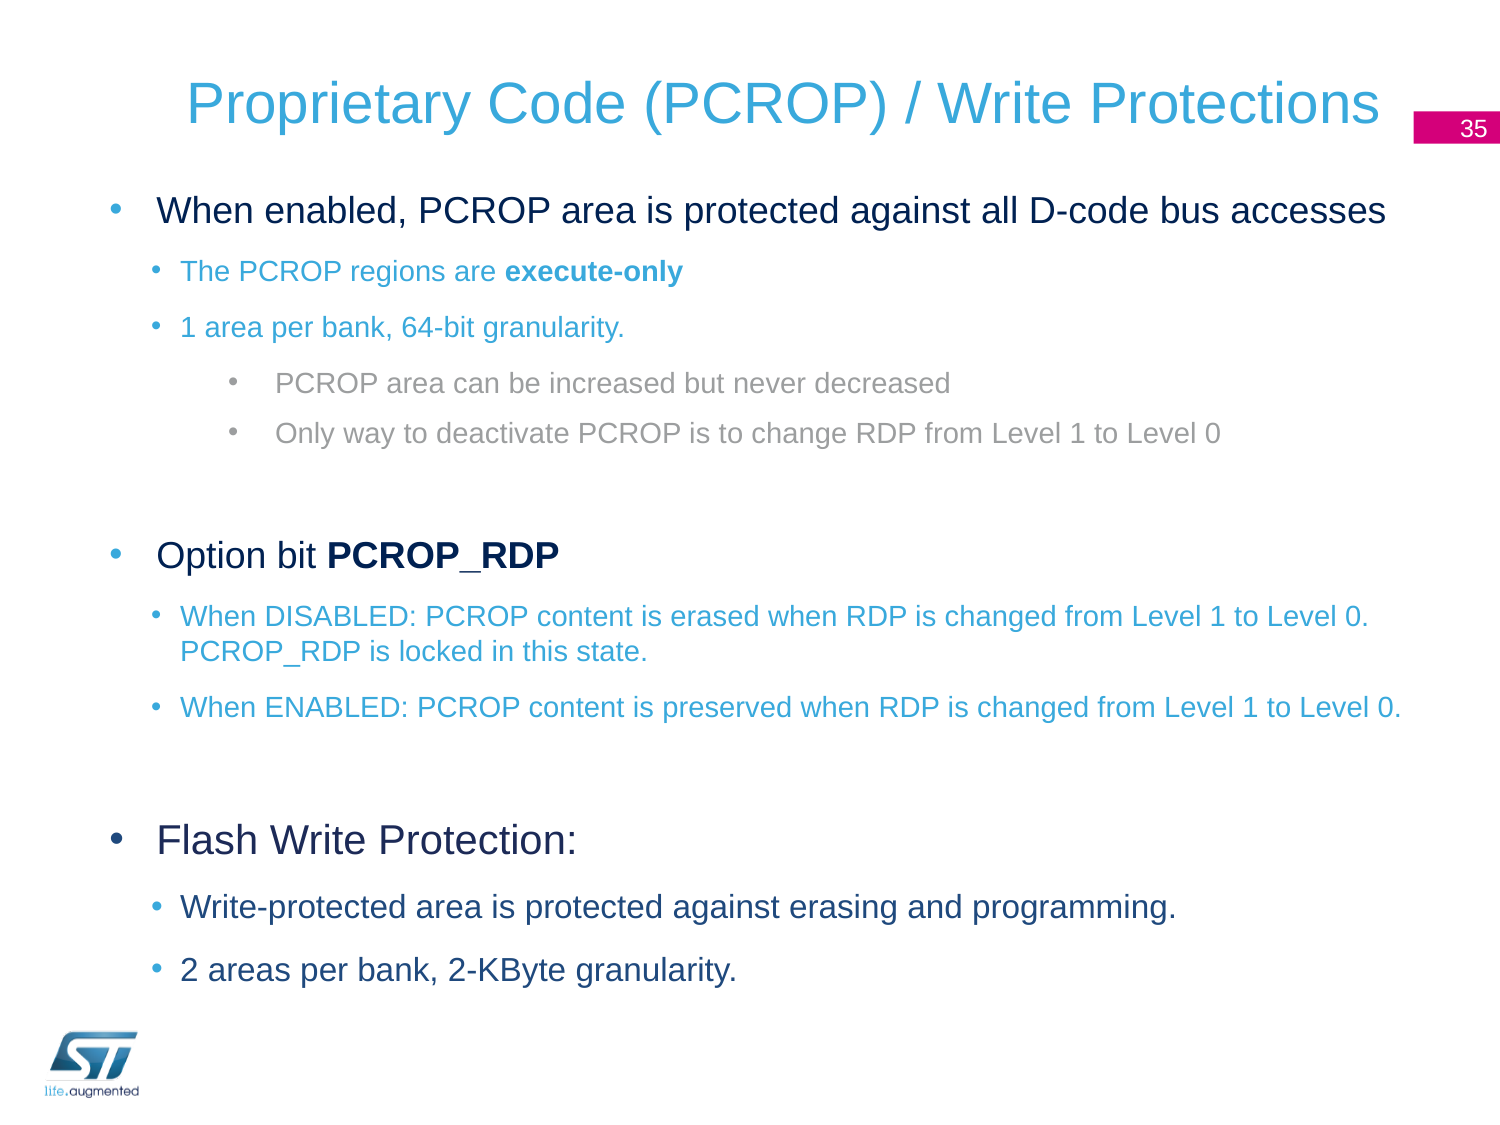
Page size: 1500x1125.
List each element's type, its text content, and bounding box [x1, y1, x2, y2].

slide_number 35 [1413, 111, 1500, 144]
title Proprietary Code (PCROP) / Write Protections [88, 6, 1414, 178]
picture [37, 1095, 147, 1104]
text_box [0, 178, 1461, 1095]
list When enabled, PCROP area is protected against all D-code bus accesses The PCROP regions are execute-only 1 area per bank, 64-bit granularity. PCROP area can be increased but never decreased Only way to deactivate PCROP is to change RDP from Level 1 to Level 0 Option bit PCROP_RDP When DISABLED: PCROP content is erased when RDP is changed from Level 1 to Level 0. PCROP_RDP is locked in this state. When ENABLED: PCROP content is preserved when RDP is changed from Level 1 to Level 0. Flash Write Protection: Write-protected area is protected against erasing and programming. 2 areas per bank, 2-KByte granularity. [77, 178, 1428, 1063]
